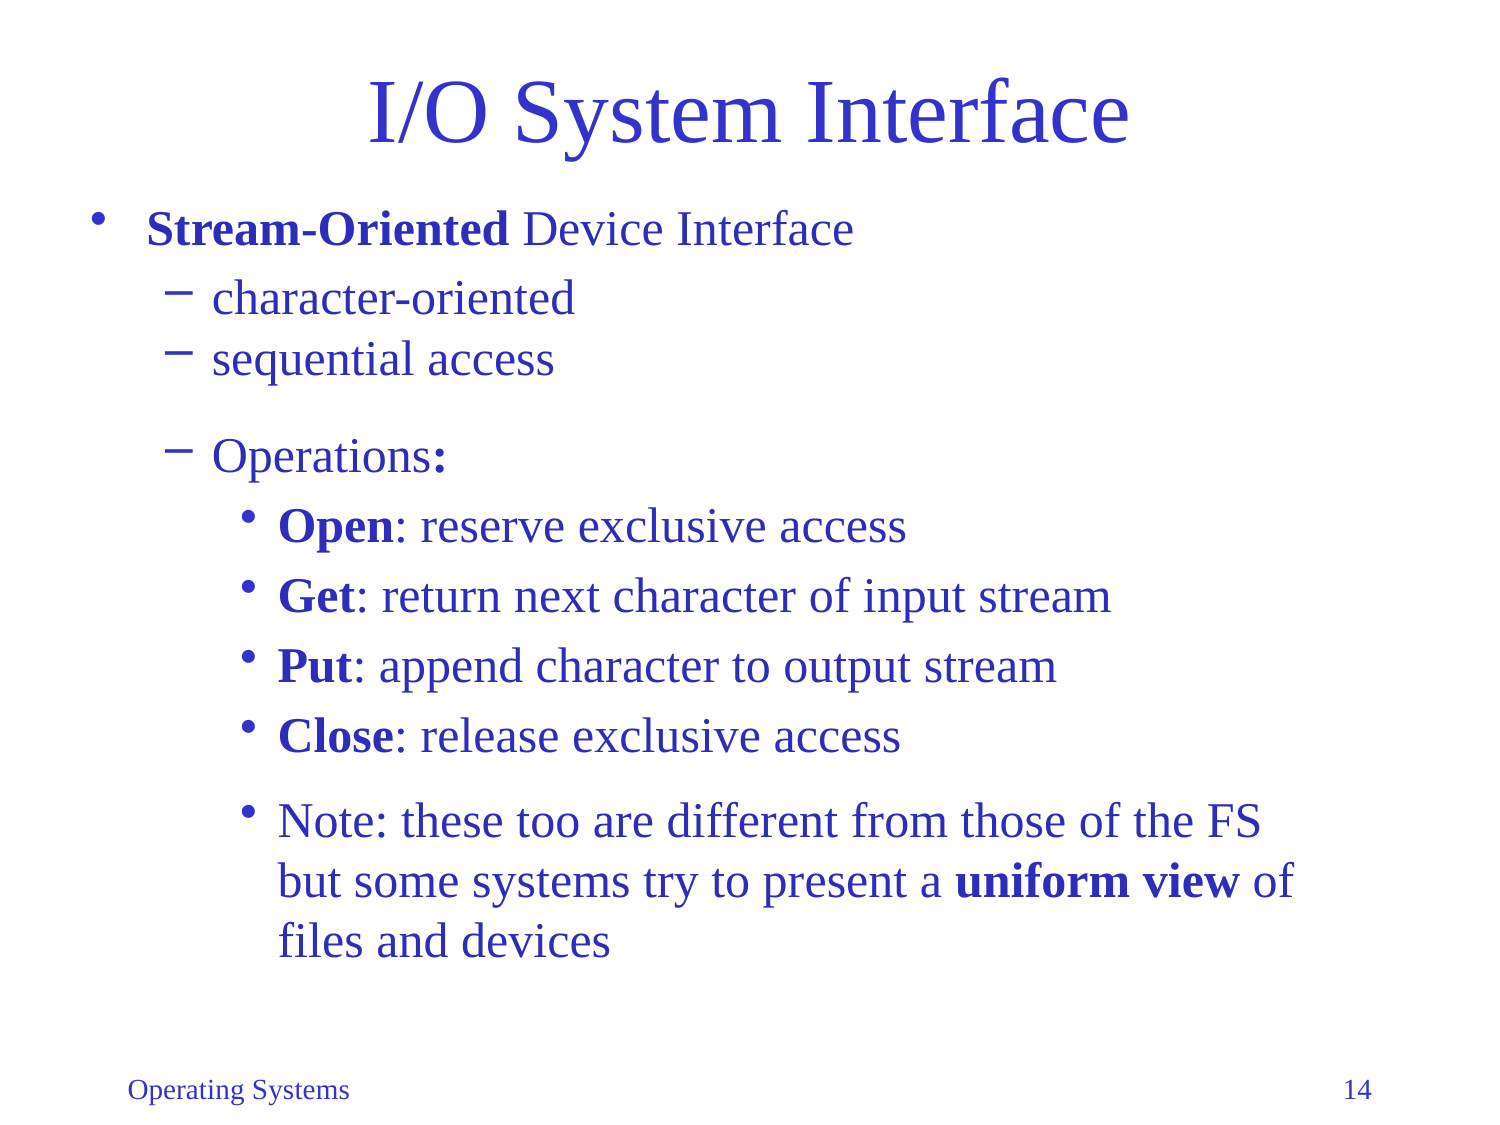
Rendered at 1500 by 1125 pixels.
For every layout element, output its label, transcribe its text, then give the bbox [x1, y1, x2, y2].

slide_number Operating Systems [112, 1062, 426, 1125]
title I/O System Interface [112, 50, 1388, 163]
list Stream-Oriented Device Interface character-oriented sequential access Operations: Open: reserve exclusive access Get: return next character of input stream Put: append character to output stream Close: release exclusive access Note: these too are different from those of the FS but some systems try to present a uniform view of files and devices [75, 187, 1350, 1050]
slide_number 14 [1074, 1062, 1388, 1125]
